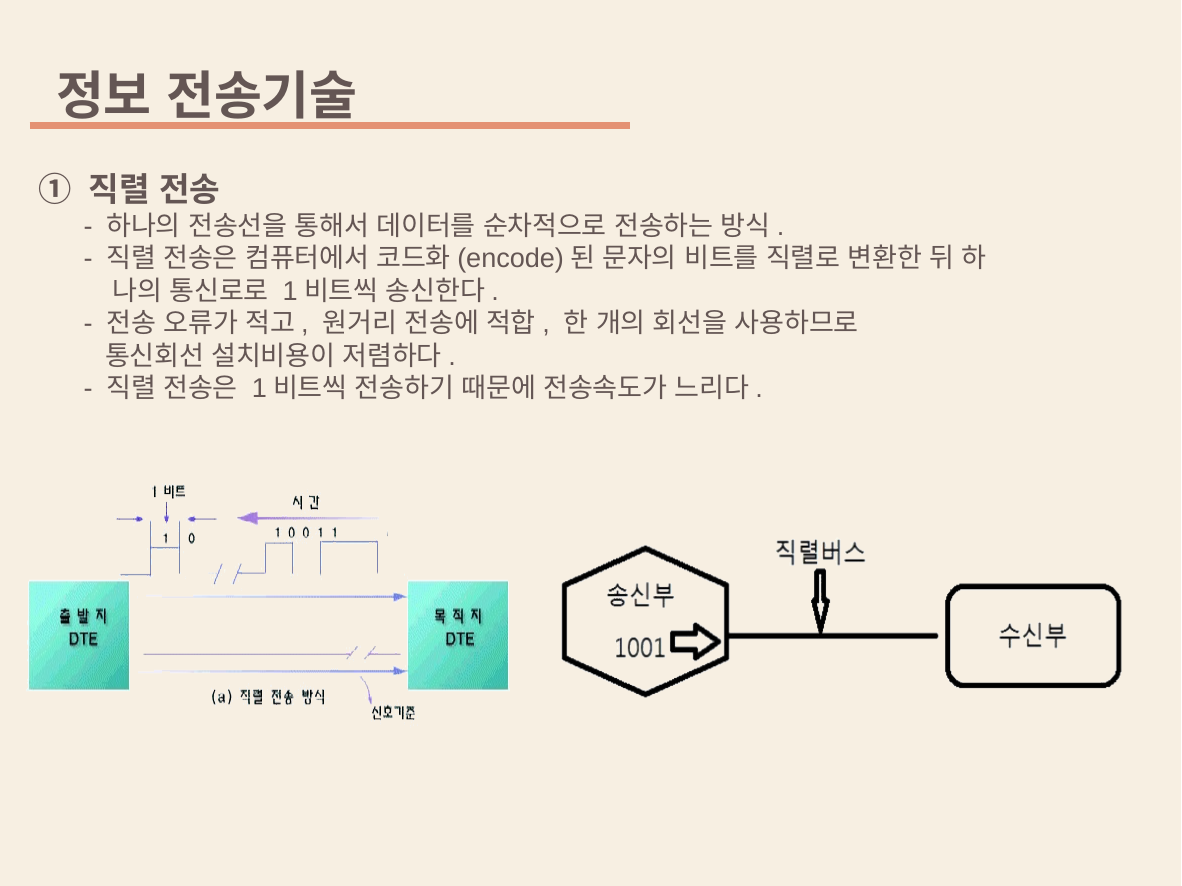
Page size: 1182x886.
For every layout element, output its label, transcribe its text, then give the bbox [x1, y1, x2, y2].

picture [548, 518, 1143, 717]
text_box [26, 54, 630, 133]
picture [18, 472, 518, 828]
text_box ① 직렬 전송 - 하나의 전송선을 통해서 데이터를 순차적으로 전송하는 방식. - 직렬 전송은 컴퓨터에서 코드화(encode)된 문자의 비트를 직렬로 변환한 뒤 하 나의 통신로로 1비트씩 송신한다. - 전송 오류가 적고, 원거리 전송에 적합, 한 개의 회선을 사용하므로 통신회선 설치비용이 저렴하다. - 직렬 전송은 1비트씩 전송하기 때문에 전송속도가 느리다. [26, 162, 1143, 409]
